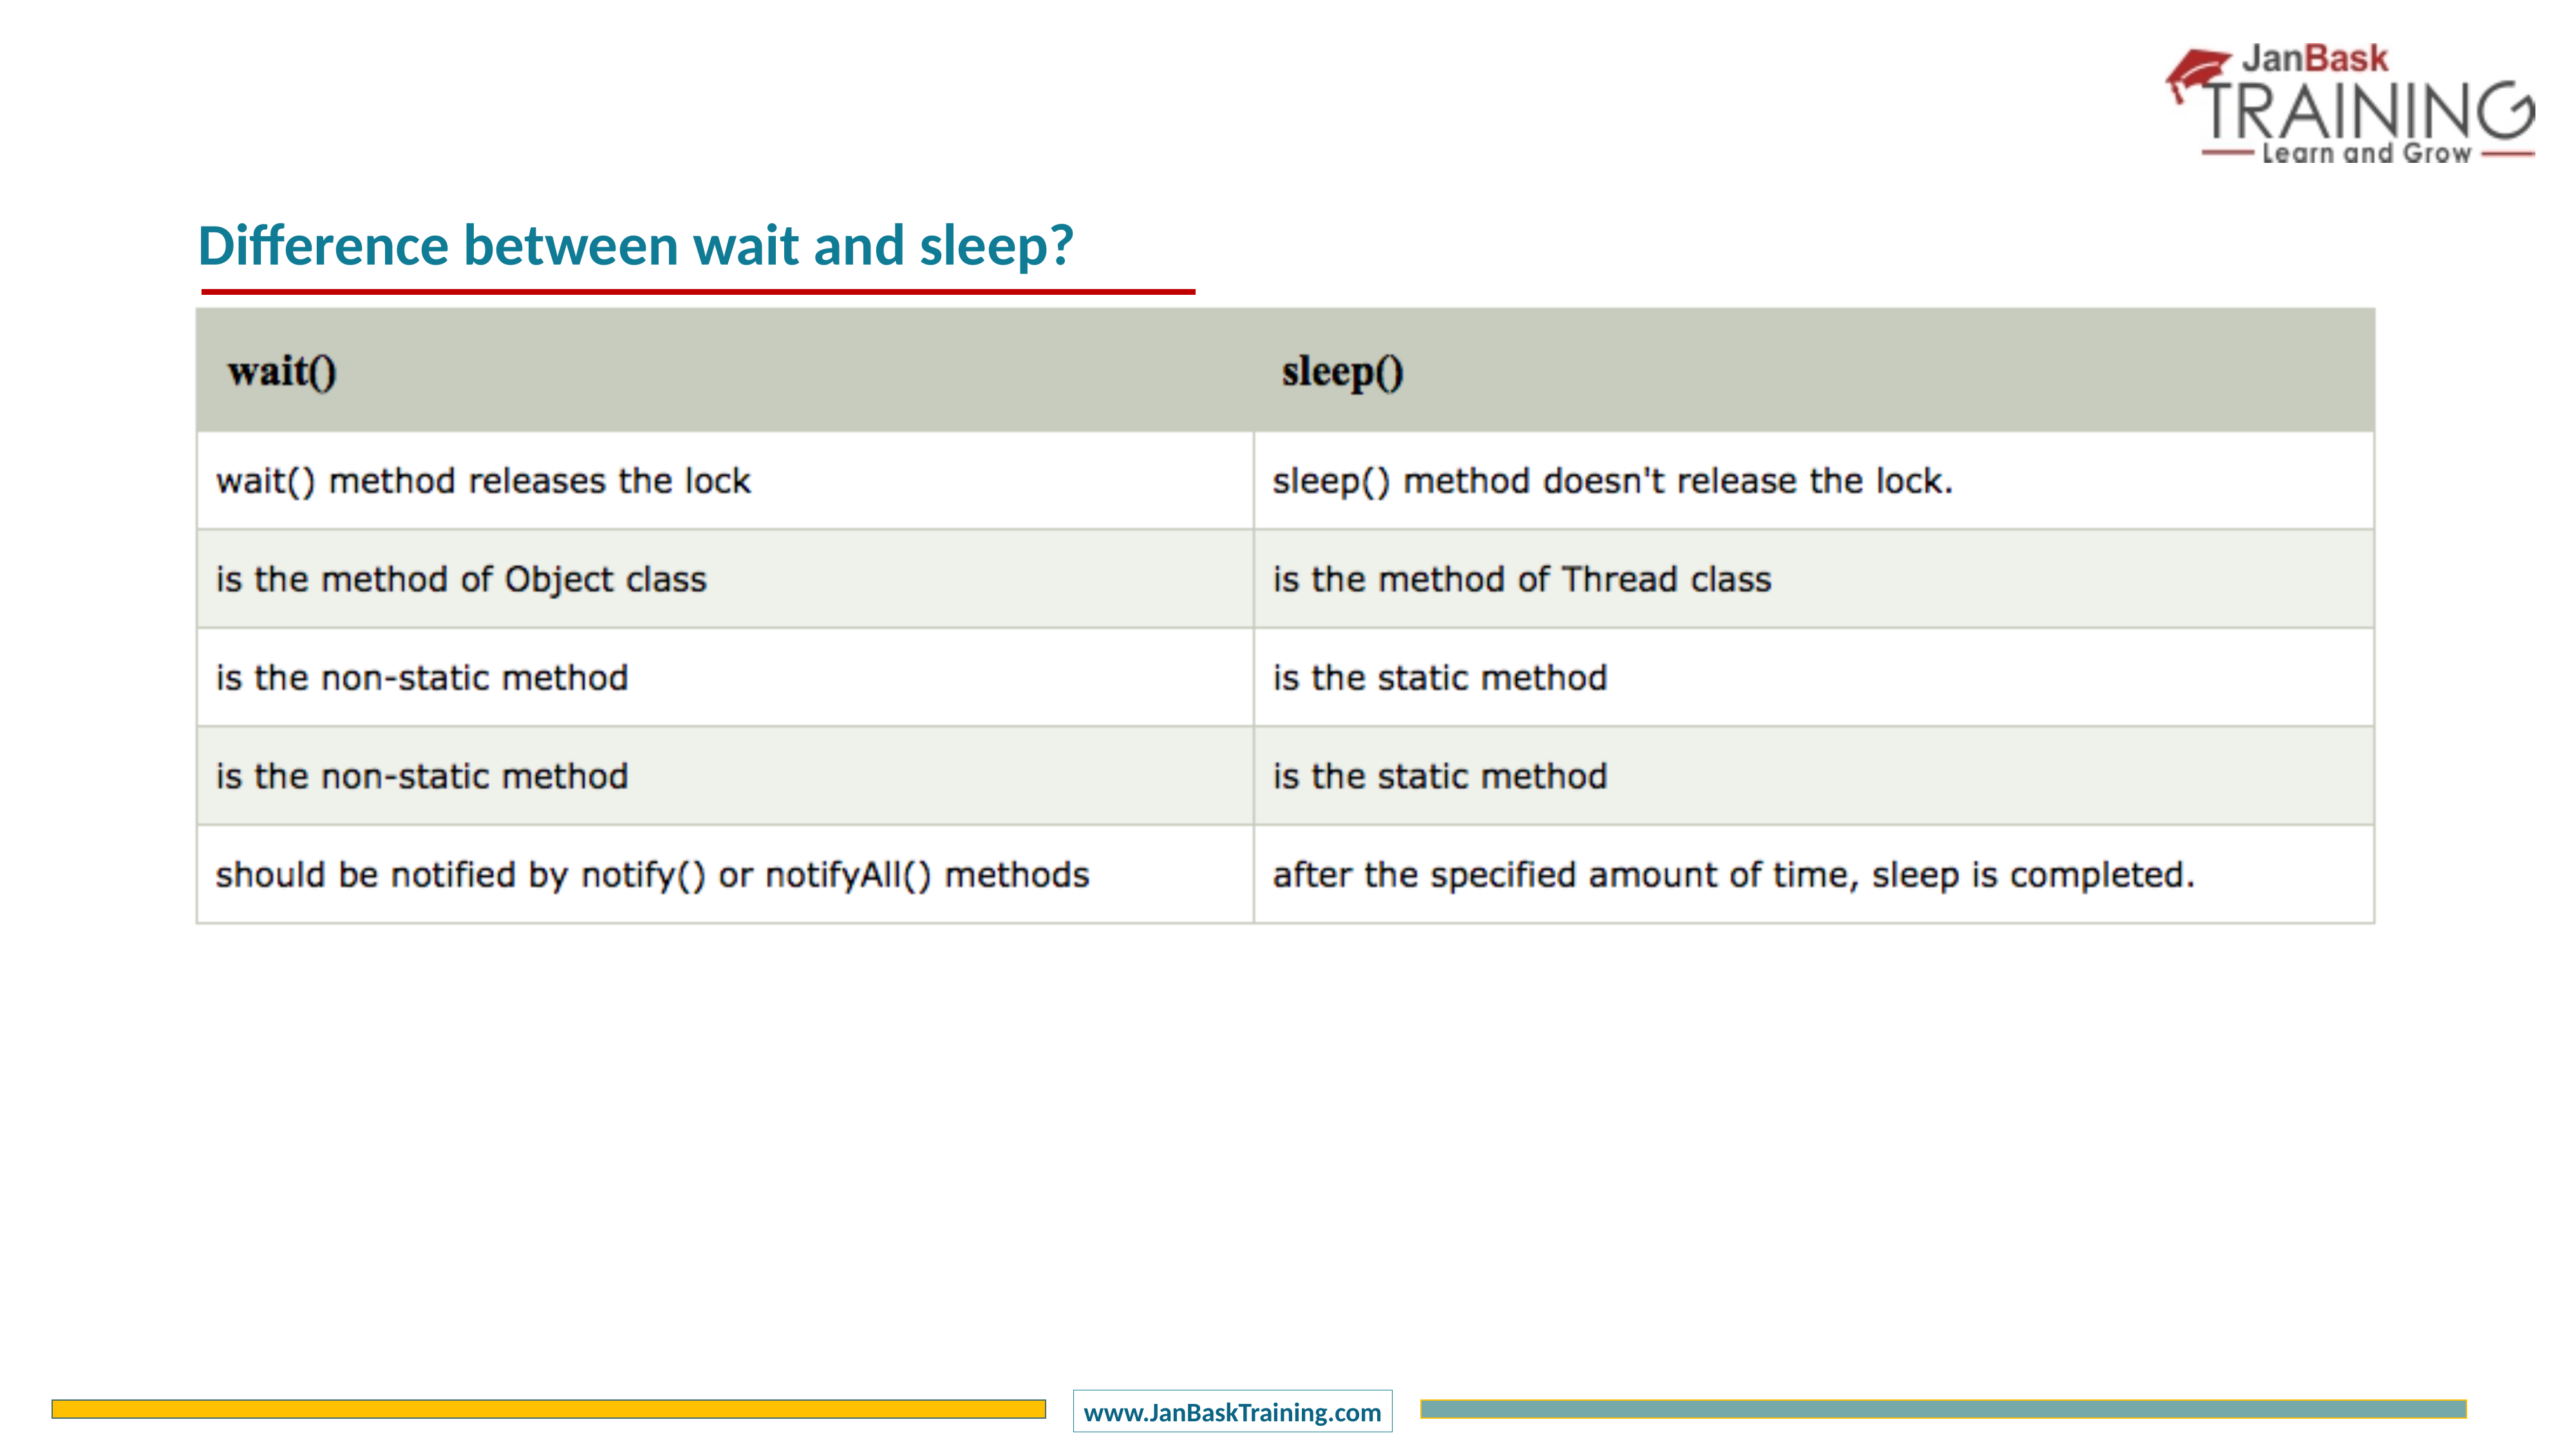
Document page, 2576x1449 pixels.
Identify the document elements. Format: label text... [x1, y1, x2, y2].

picture [2165, 43, 2535, 163]
text_box Difference between wait and sleep? [193, 201, 2000, 282]
picture [192, 304, 2383, 928]
